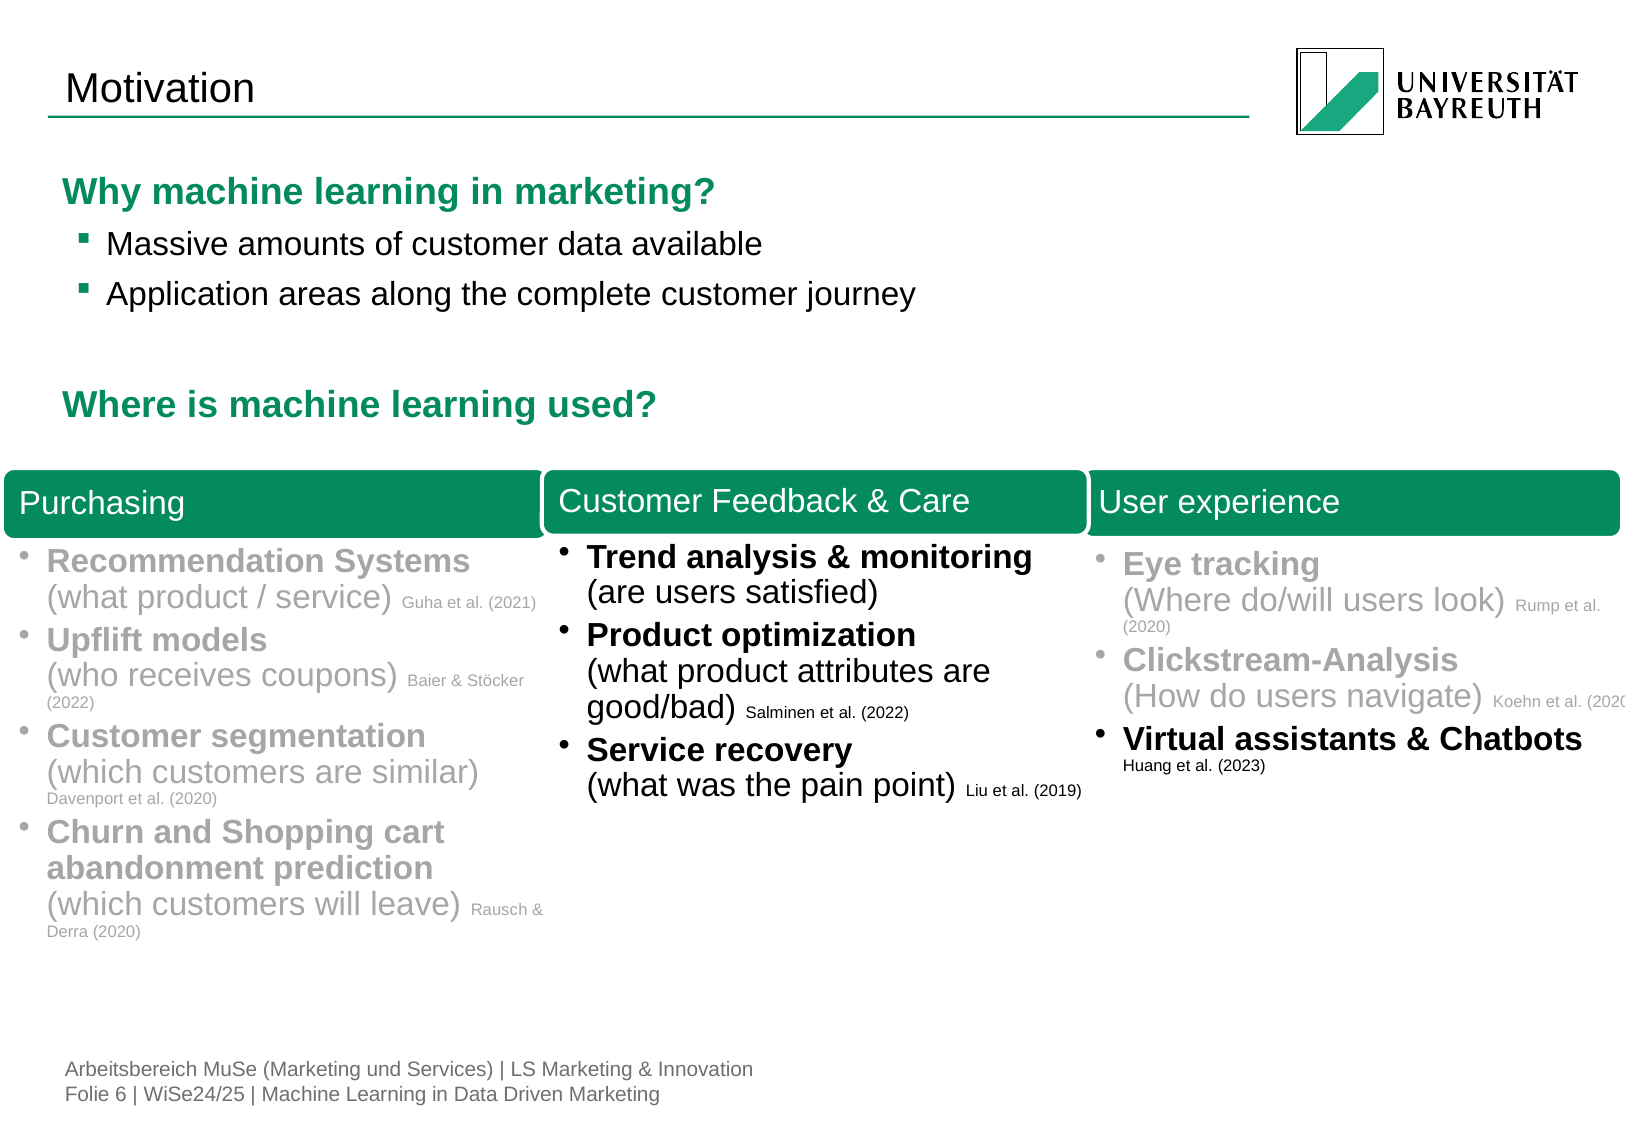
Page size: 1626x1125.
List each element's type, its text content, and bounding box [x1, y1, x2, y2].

list Why machine learning in marketing? Massive amounts of customer data available Application areas along the complete customer journey Where is machine learning used? … also: market research (synthetic surveys) Arora et al. (2024) [47, 821, 1578, 1027]
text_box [1124, 467, 1625, 814]
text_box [0, 467, 538, 867]
title Motivation [47, 14, 1250, 111]
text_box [539, 467, 1124, 867]
list Why machine learning in marketing? Massive amounts of customer data available Application areas along the complete customer journey Where is machine learning used? … also: market research (synthetic surveys) Arora et al. (2024) [47, 160, 1578, 465]
